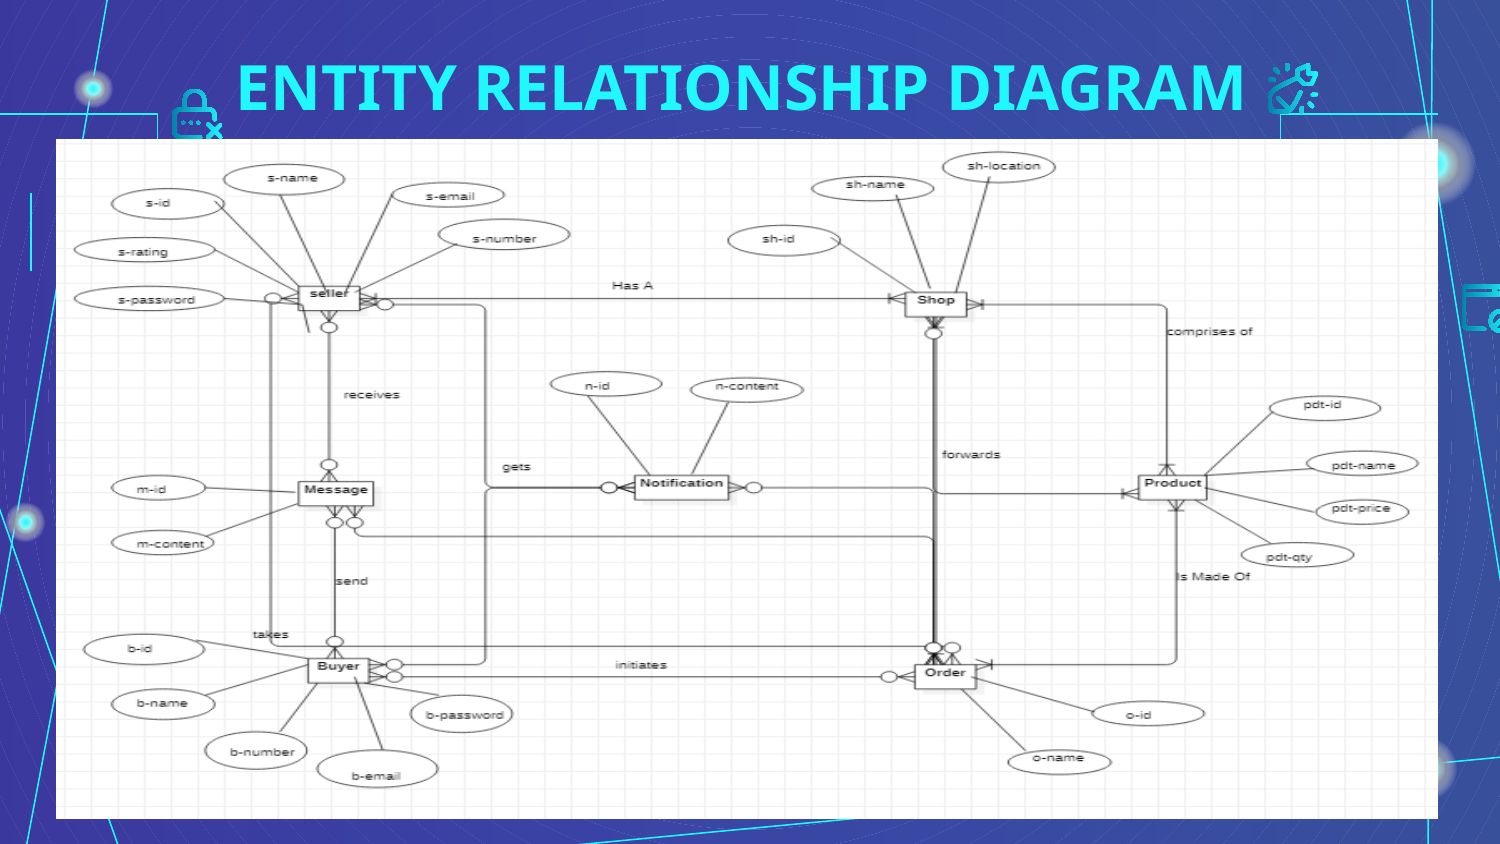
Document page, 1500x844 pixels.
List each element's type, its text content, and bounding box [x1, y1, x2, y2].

text_box [1488, 309, 1500, 333]
text_box [172, 88, 217, 112]
picture [55, 139, 1439, 820]
text_box [1461, 284, 1500, 331]
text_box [0, 113, 316, 193]
text_box [1267, 63, 1319, 112]
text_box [1122, 113, 1439, 139]
title ENTITY RELATIONSHIP DIAGRAM [118, 33, 1382, 137]
